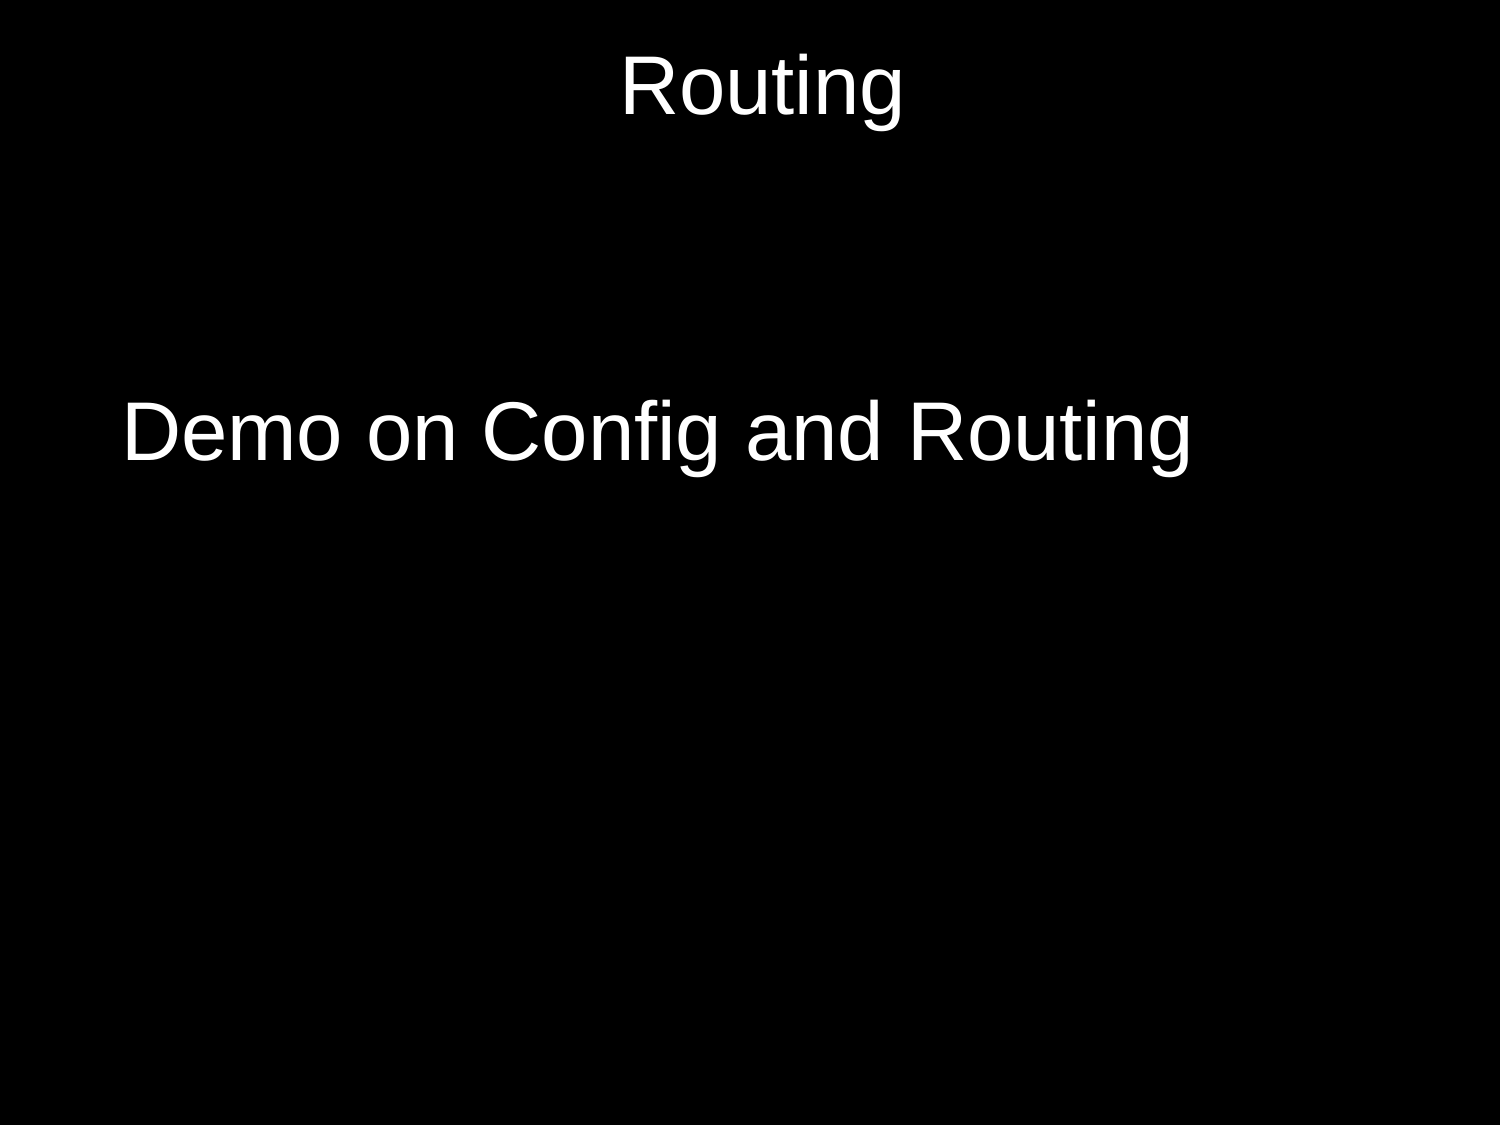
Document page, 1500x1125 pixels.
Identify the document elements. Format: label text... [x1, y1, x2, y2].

text_box Routing [118, 15, 1407, 177]
text_box Demo on Config and Routing [106, 162, 1423, 1038]
